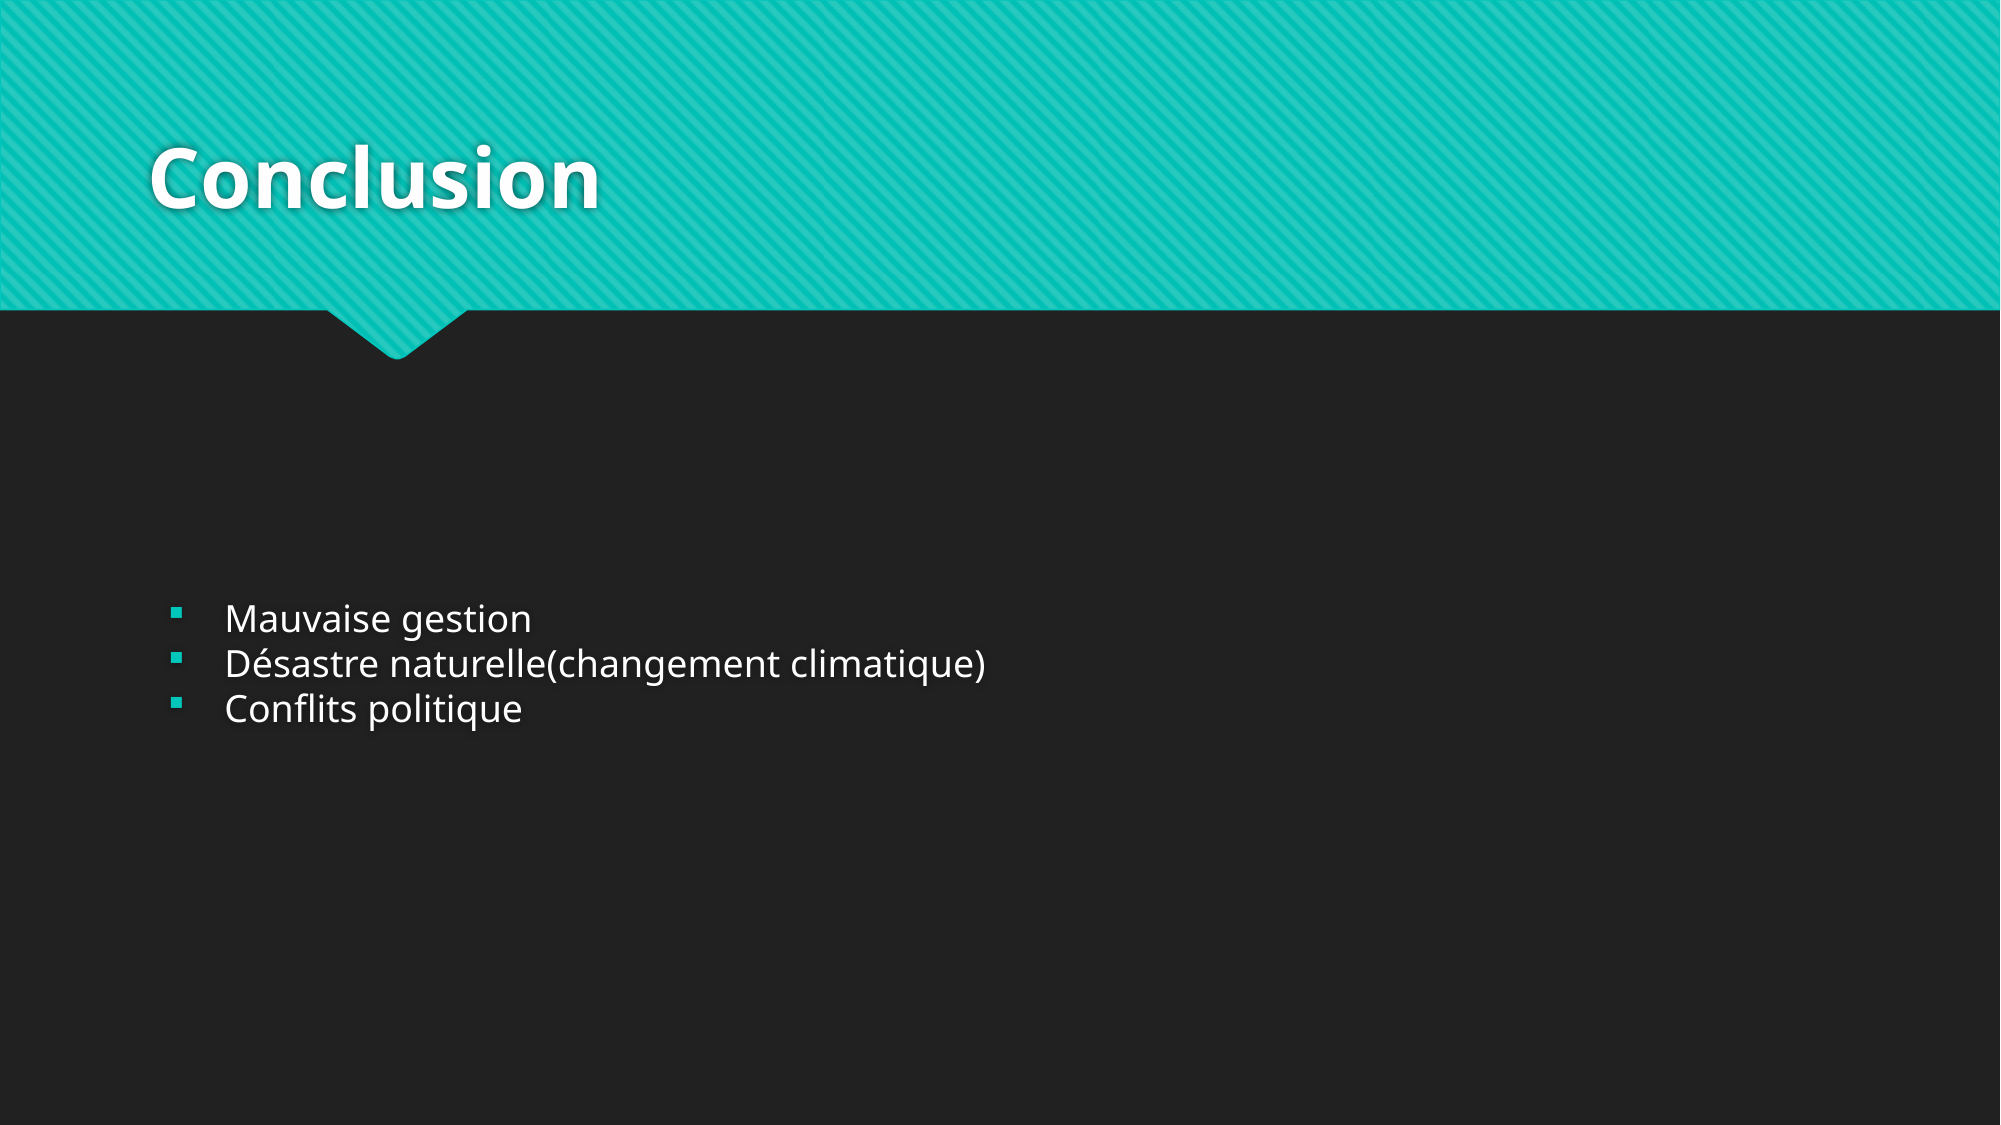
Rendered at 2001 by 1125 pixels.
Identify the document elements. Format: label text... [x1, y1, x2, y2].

picture [1, 1, 1999, 357]
title Conclusion [132, 73, 1868, 233]
list Mauvaise gestion Désastre naturelle(changement climatique) Conflits politique [134, 364, 1866, 962]
